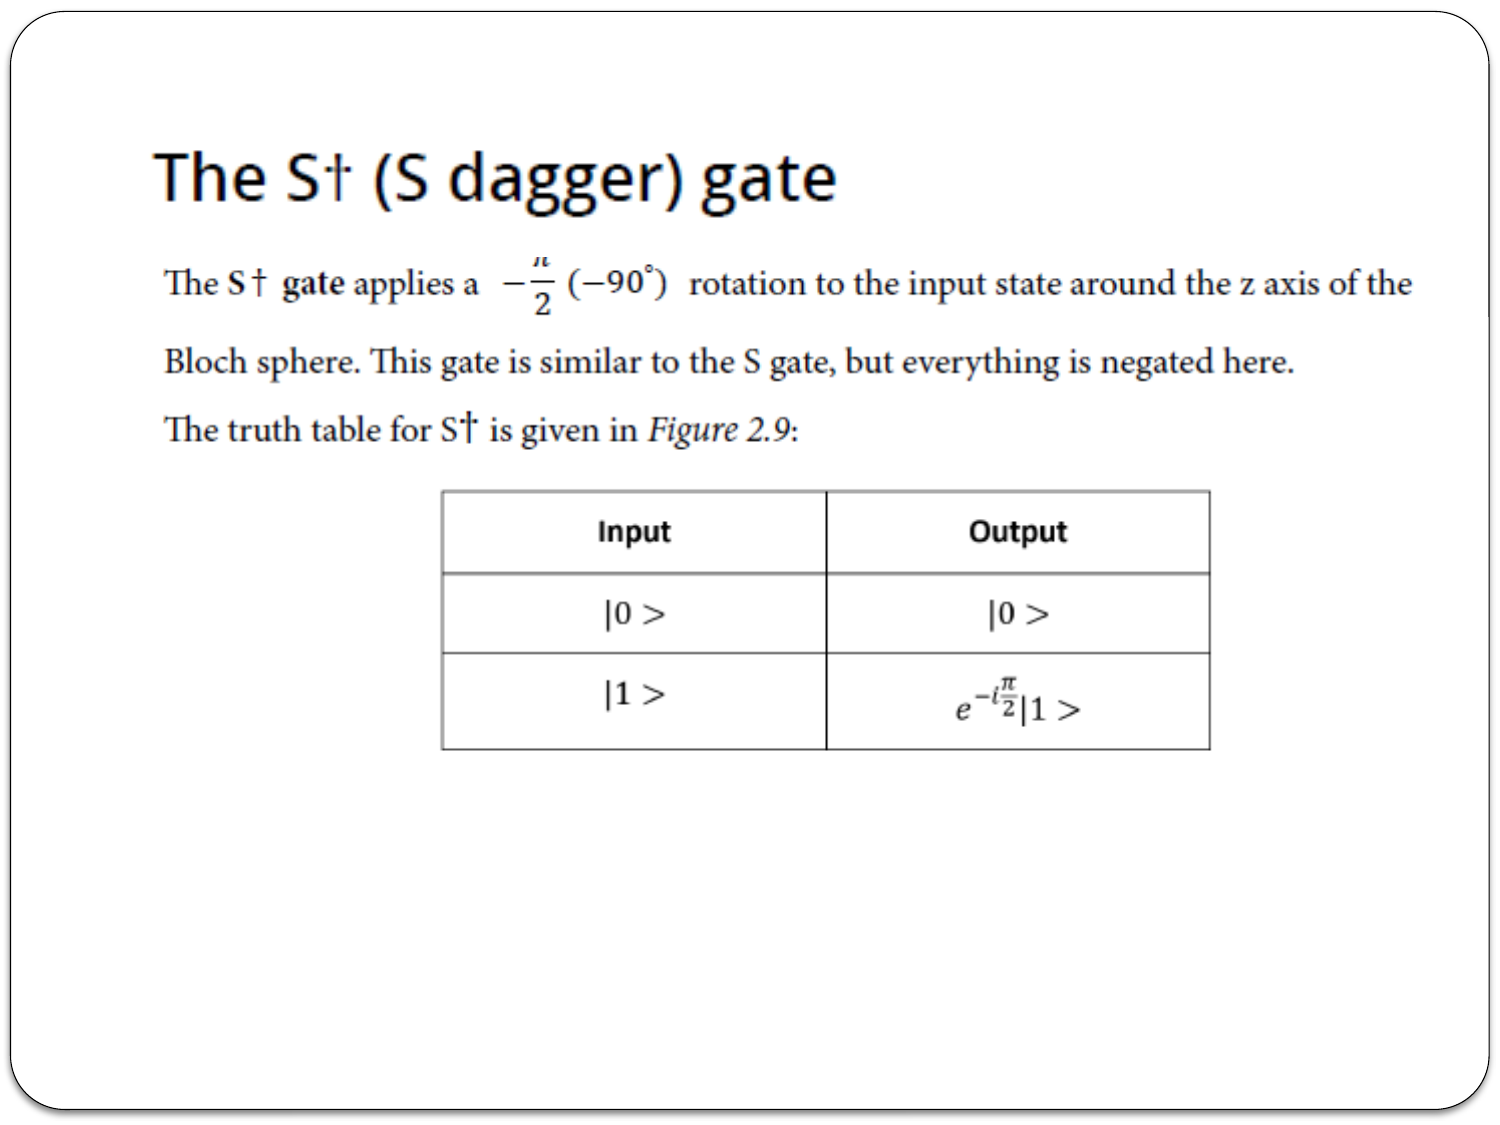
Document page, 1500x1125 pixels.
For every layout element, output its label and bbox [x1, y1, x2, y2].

picture [152, 257, 1444, 758]
picture [140, 128, 878, 223]
